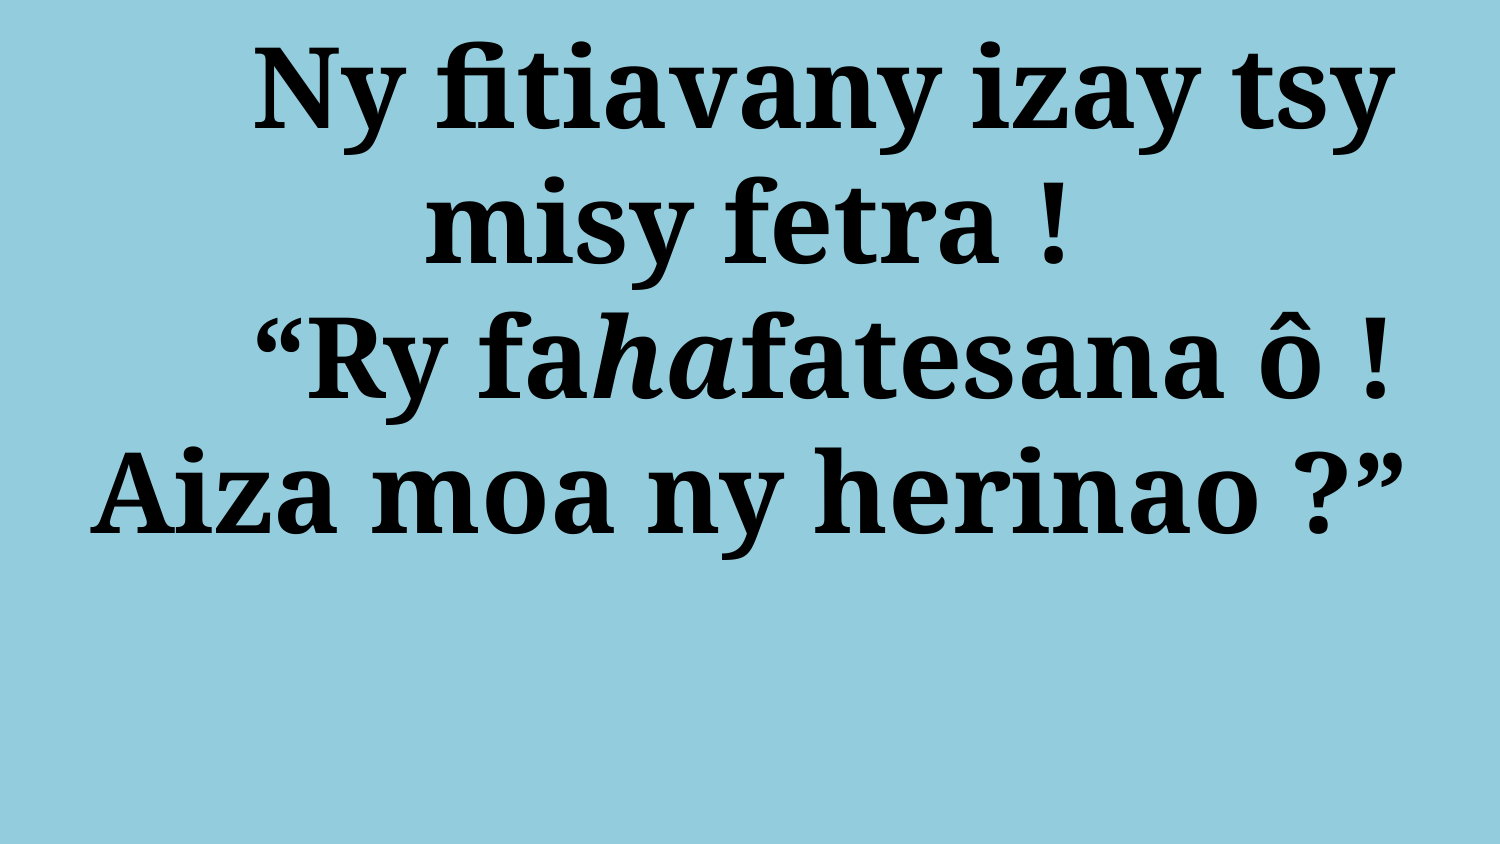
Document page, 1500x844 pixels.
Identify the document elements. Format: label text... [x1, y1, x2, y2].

title Ny fitiavany izay tsy misy fetra ! “Ry fahafatesana ô ! Aiza moa ny herinao ?” [0, 8, 1500, 844]
